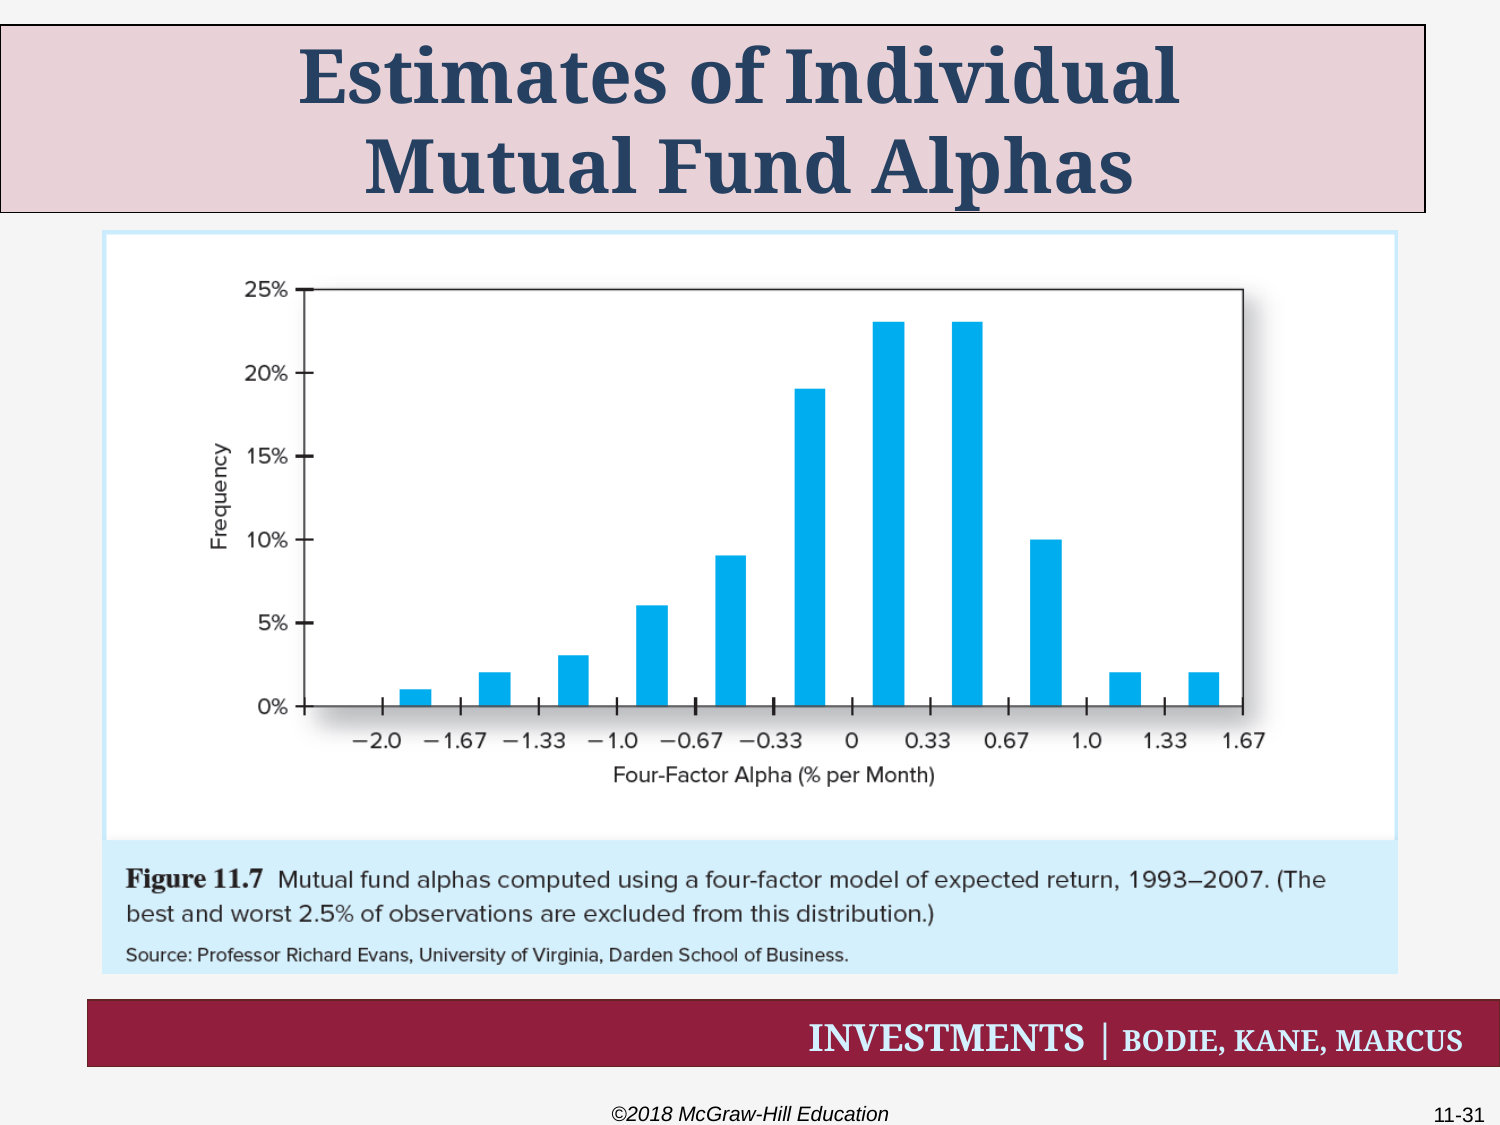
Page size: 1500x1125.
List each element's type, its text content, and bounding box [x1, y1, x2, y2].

title Estimates of Individual Mutual Fund Alphas [75, 12, 1425, 226]
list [101, 230, 1399, 974]
slide_number 11-31 [1162, 1102, 1500, 1125]
footer ©2018 McGraw-Hill Education [496, 1102, 1004, 1125]
